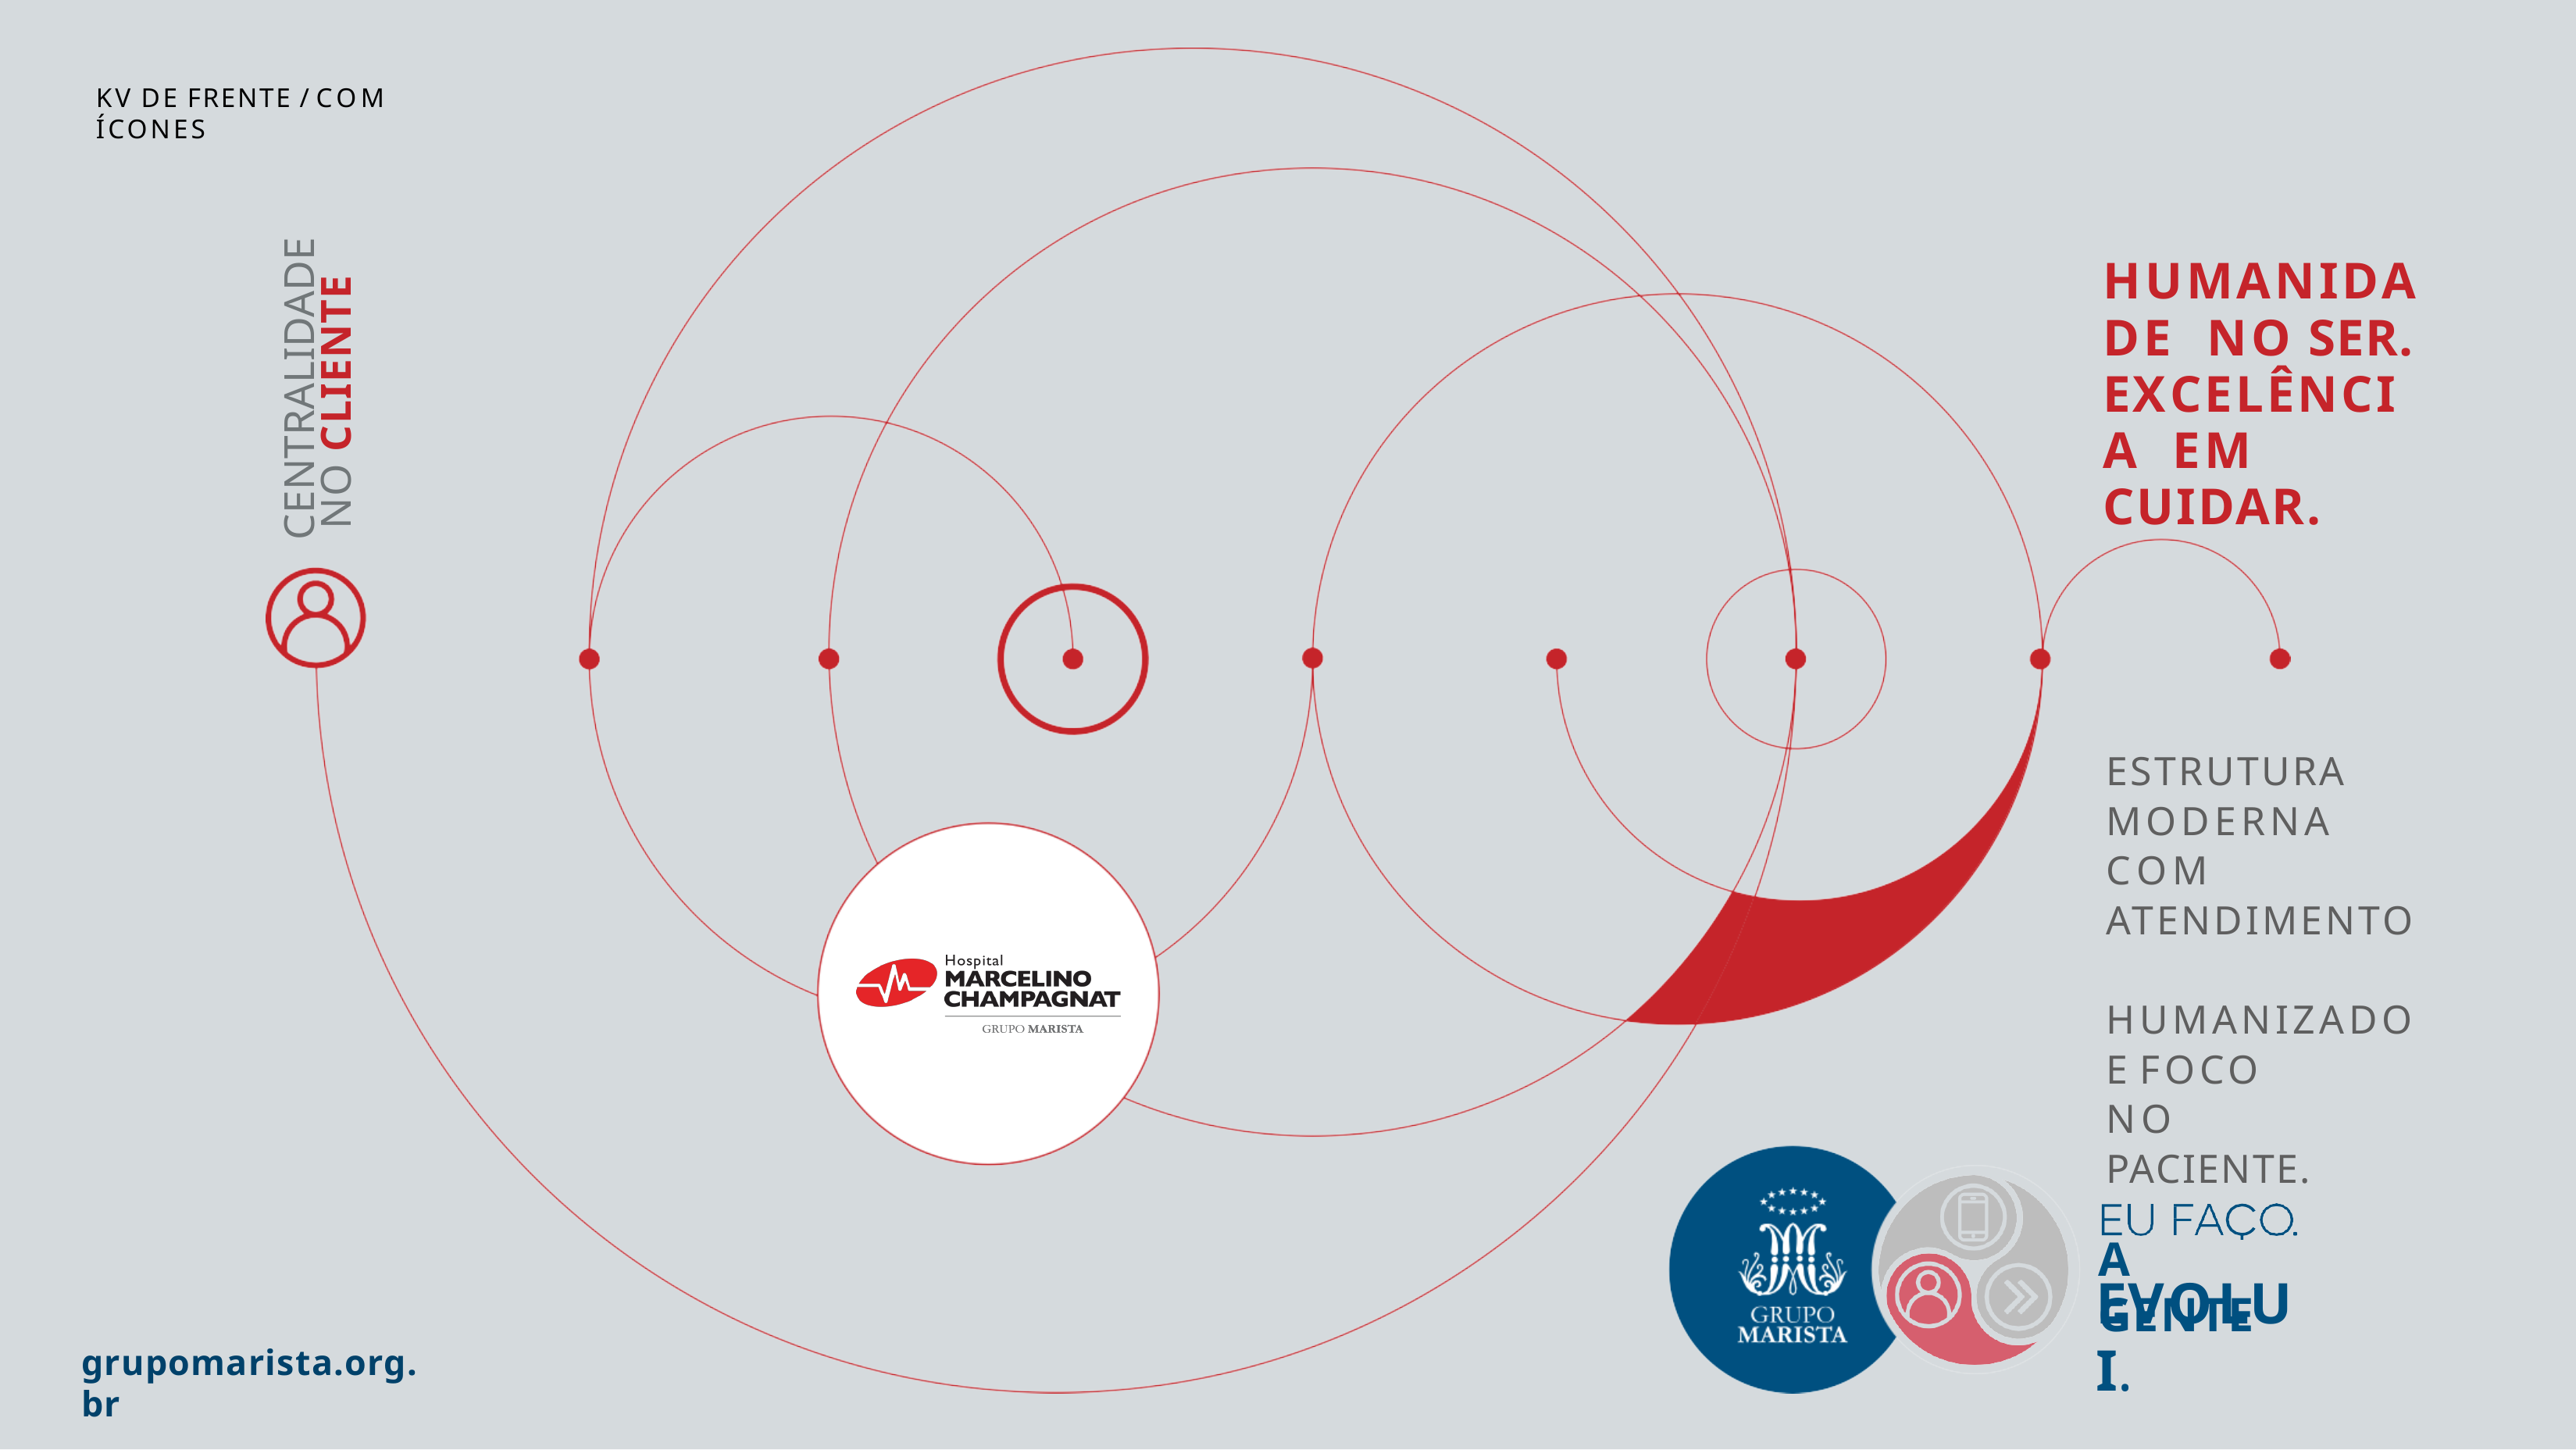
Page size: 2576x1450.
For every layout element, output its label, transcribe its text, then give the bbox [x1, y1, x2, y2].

text_box grupomarista.org.br [80, 1338, 433, 1424]
text_box KV DE FRENTE / COM ÍCONES [94, 79, 259, 144]
text_box EXCELÊNCIA EM CUIDAR. [2295, 359, 2420, 535]
text_box EVOLUI. [2094, 1265, 2307, 1402]
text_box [2101, 1203, 2297, 1241]
title HUMANIDADE NO SER. [2295, 245, 2450, 495]
text_box ESTRUTURA MODERNA COM ATENDIMENTO HUMANIZADO E FOCO NO PACIENTE. [2295, 741, 2419, 1191]
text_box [856, 955, 2068, 1366]
picture [265, 48, 2292, 1394]
